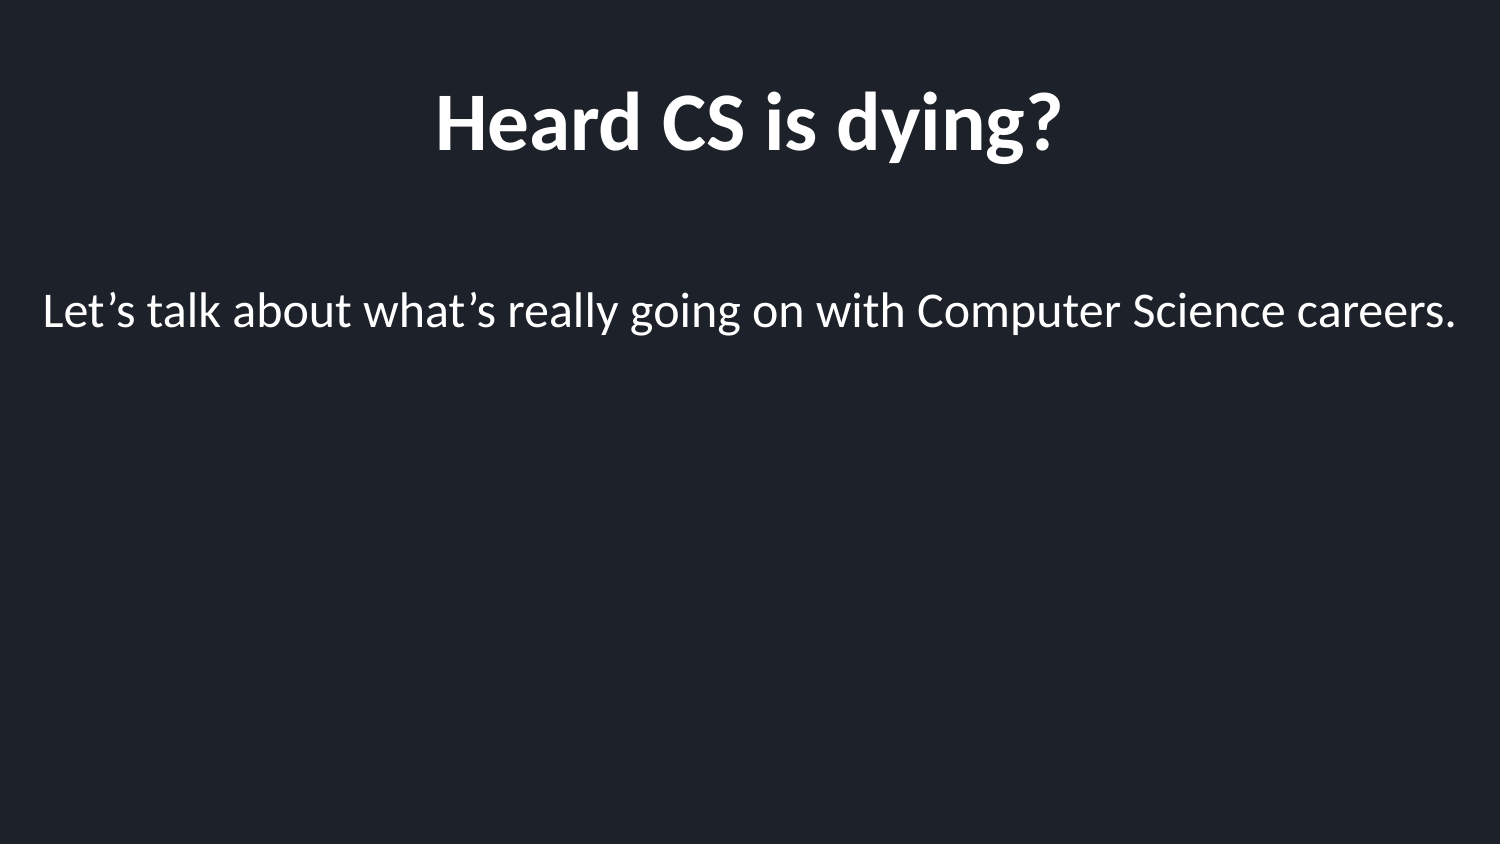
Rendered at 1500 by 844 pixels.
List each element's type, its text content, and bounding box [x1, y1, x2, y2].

text_box Let’s talk about what’s really going on with Computer Science careers. [27, 224, 1473, 345]
text_box Heard CS is dying? [420, 60, 1080, 175]
